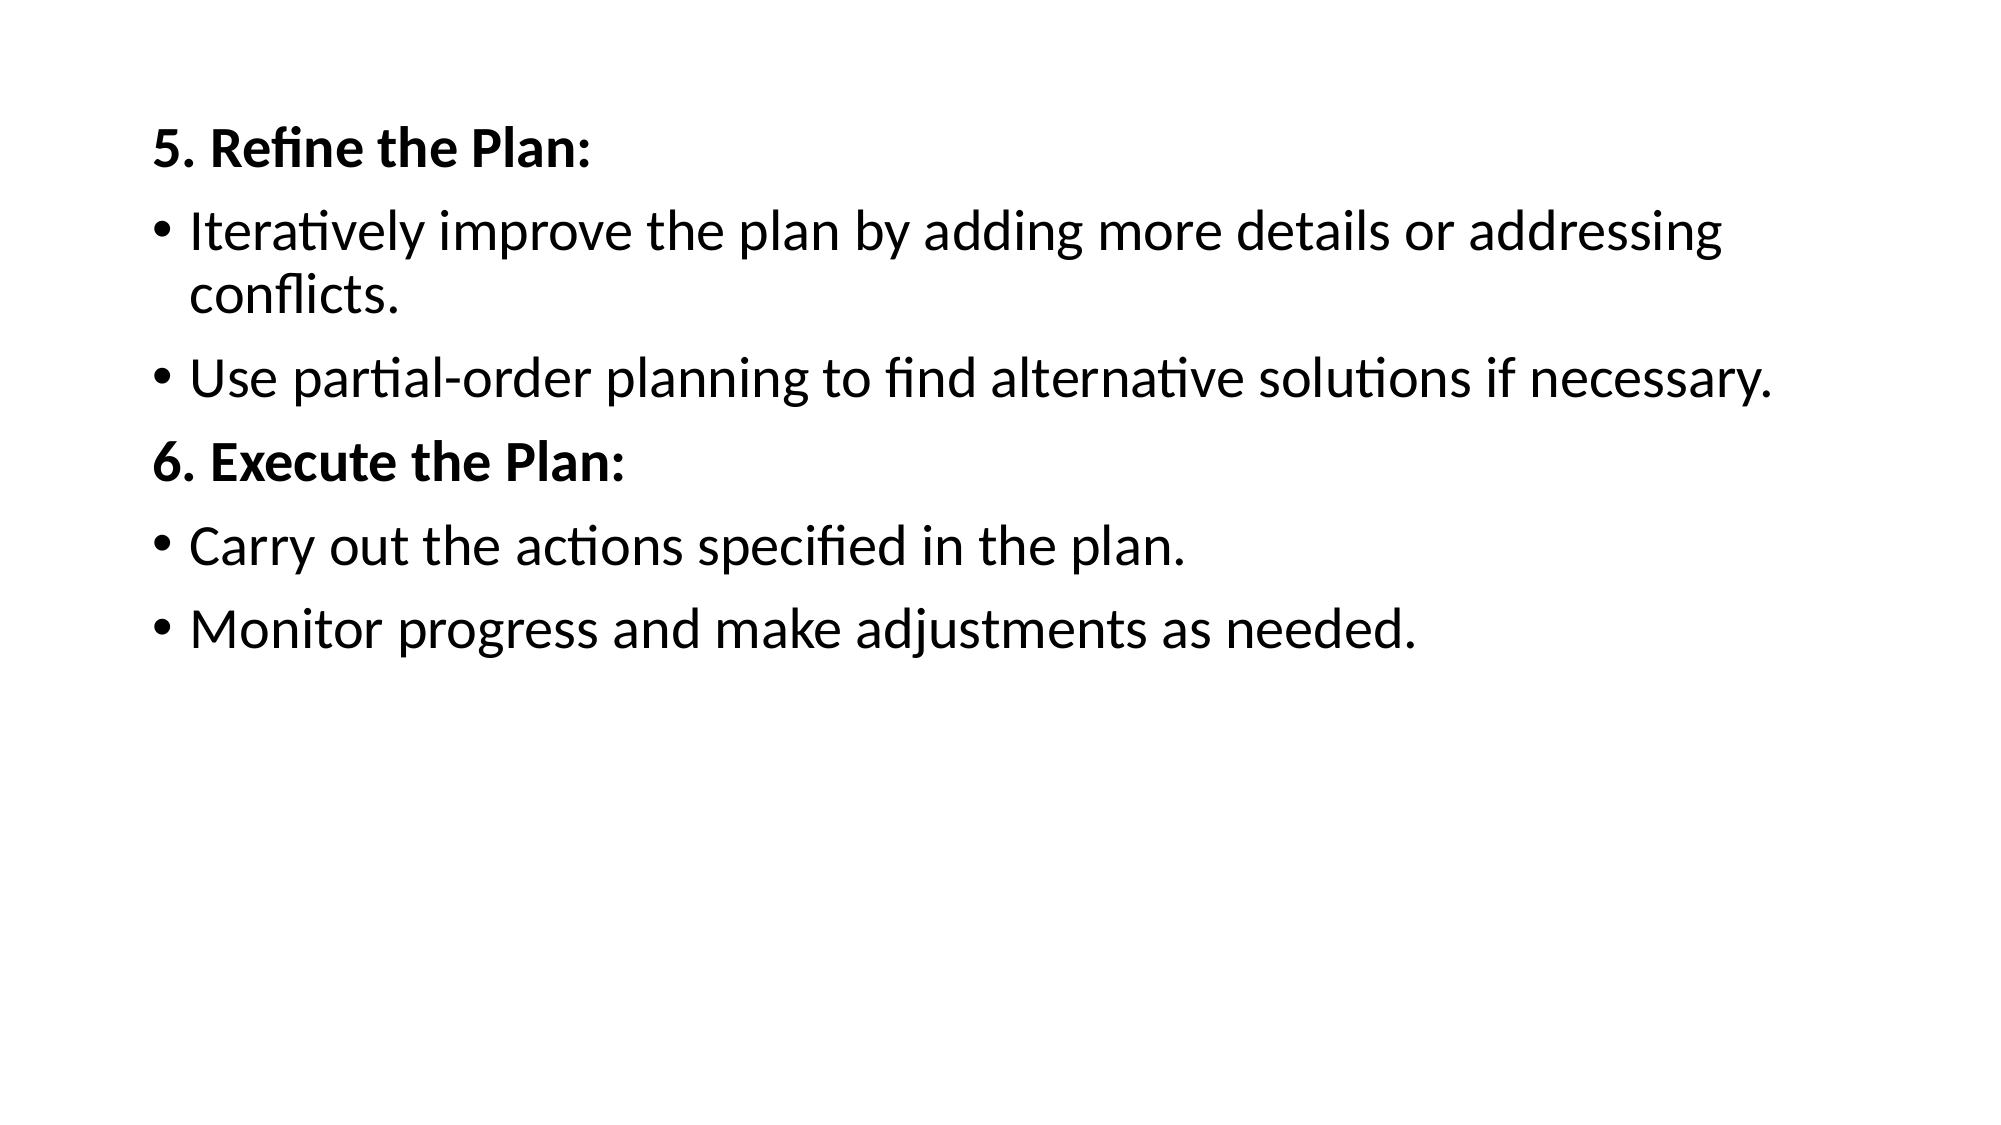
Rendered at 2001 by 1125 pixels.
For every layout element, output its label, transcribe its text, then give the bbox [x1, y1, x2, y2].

list 5. Refine the Plan: Iteratively improve the plan by adding more details or addressing conflicts. Use partial-order planning to find alternative solutions if necessary. 6. Execute the Plan: Carry out the actions specified in the plan. Monitor progress and make adjustments as needed. [137, 109, 1863, 1014]
